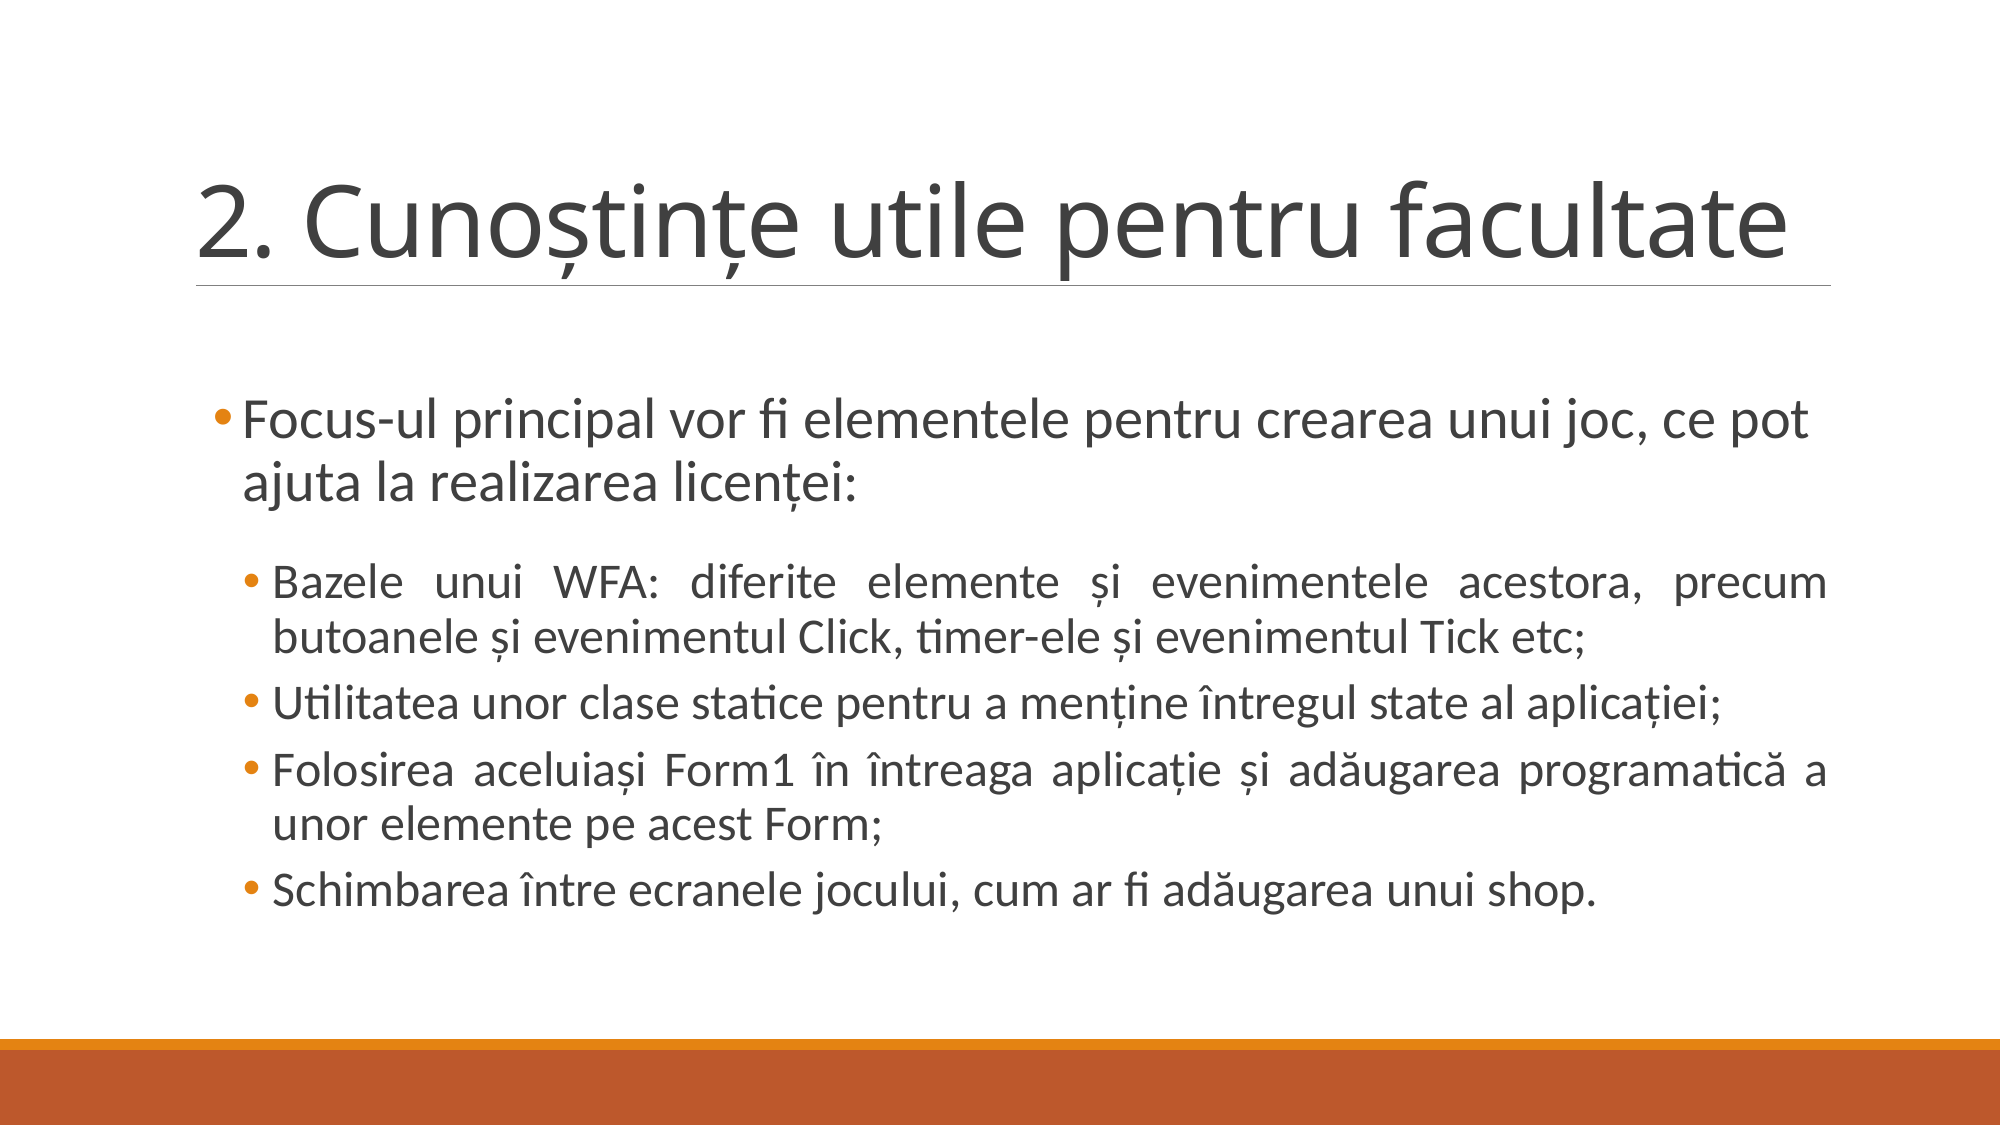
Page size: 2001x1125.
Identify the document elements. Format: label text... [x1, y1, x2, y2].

list Focus-ul principal vor fi elementele pentru crearea unui joc, ce pot ajuta la realizarea licenței: Bazele unui WFA: diferite elemente și evenimentele acestora, precum butoanele și evenimentul Click, timer-ele și evenimentul Tick etc; Utilitatea unor clase statice pentru a menține întregul state al aplicației; Folosirea aceluiași Form1 în întreaga aplicație și adăugarea programatică a unor elemente pe acest Form; Schimbarea între ecranele jocului, cum ar fi adăugarea unui shop. [180, 302, 1830, 1040]
title 2. Cunoștințe utile pentru facultate [180, 47, 1830, 285]
